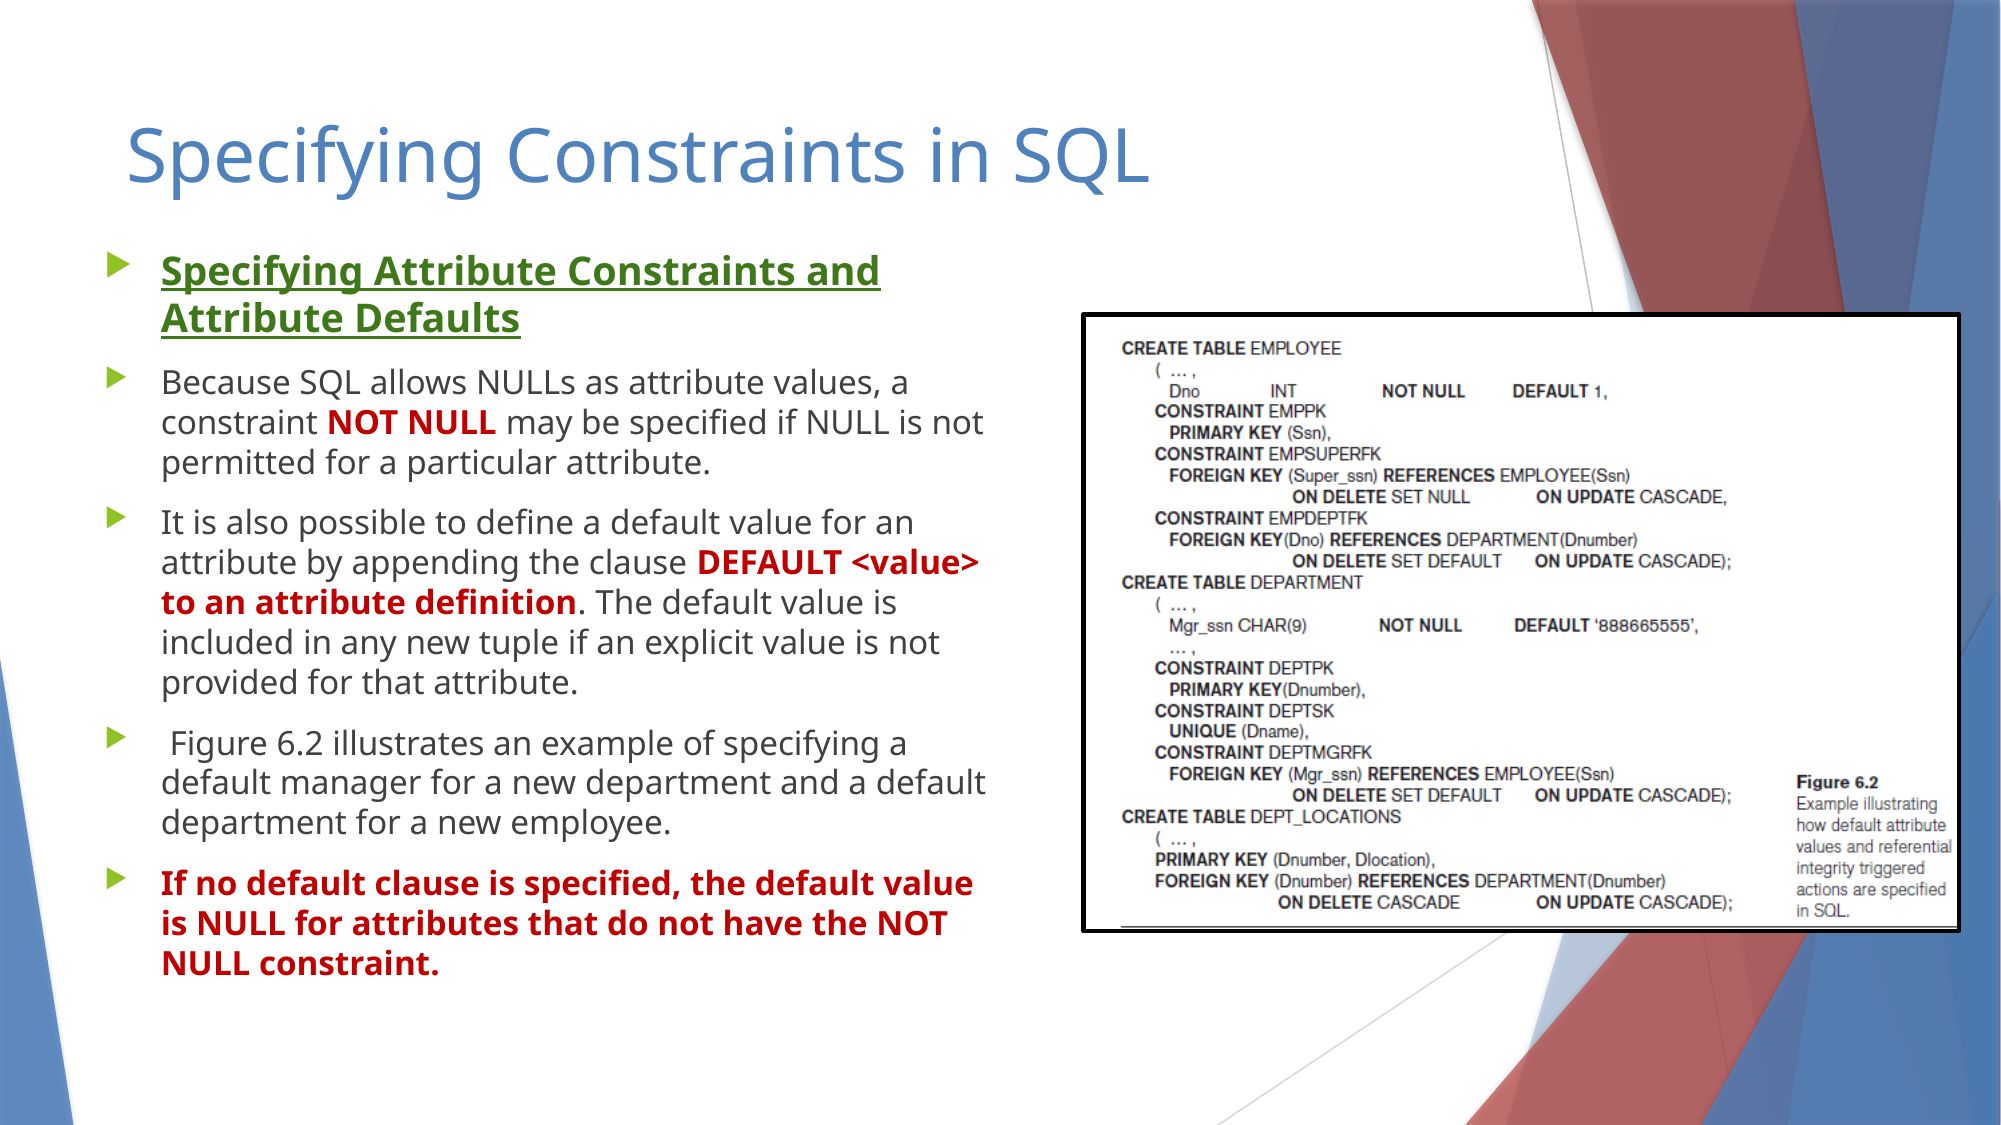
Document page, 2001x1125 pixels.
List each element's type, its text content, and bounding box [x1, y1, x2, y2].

picture [1085, 316, 1958, 929]
list Specifying Attribute Constraints and Attribute Defaults Because SQL allows NULLs as attribute values, a constraint NOT NULL may be specified if NULL is not permitted for a particular attribute. It is also possible to define a default value for an attribute by appending the clause DEFAULT <value> to an attribute definition. The default value is included in any new tuple if an explicit value is not provided for that attribute. Figure 6.2 illustrates an example of specifying a default manager for a new department and a default department for a new employee. If no default clause is specified, the default value is NULL for attributes that do not have the NOT NULL constraint. [89, 238, 1011, 1003]
title Specifying Constraints in SQL [111, 99, 1522, 317]
